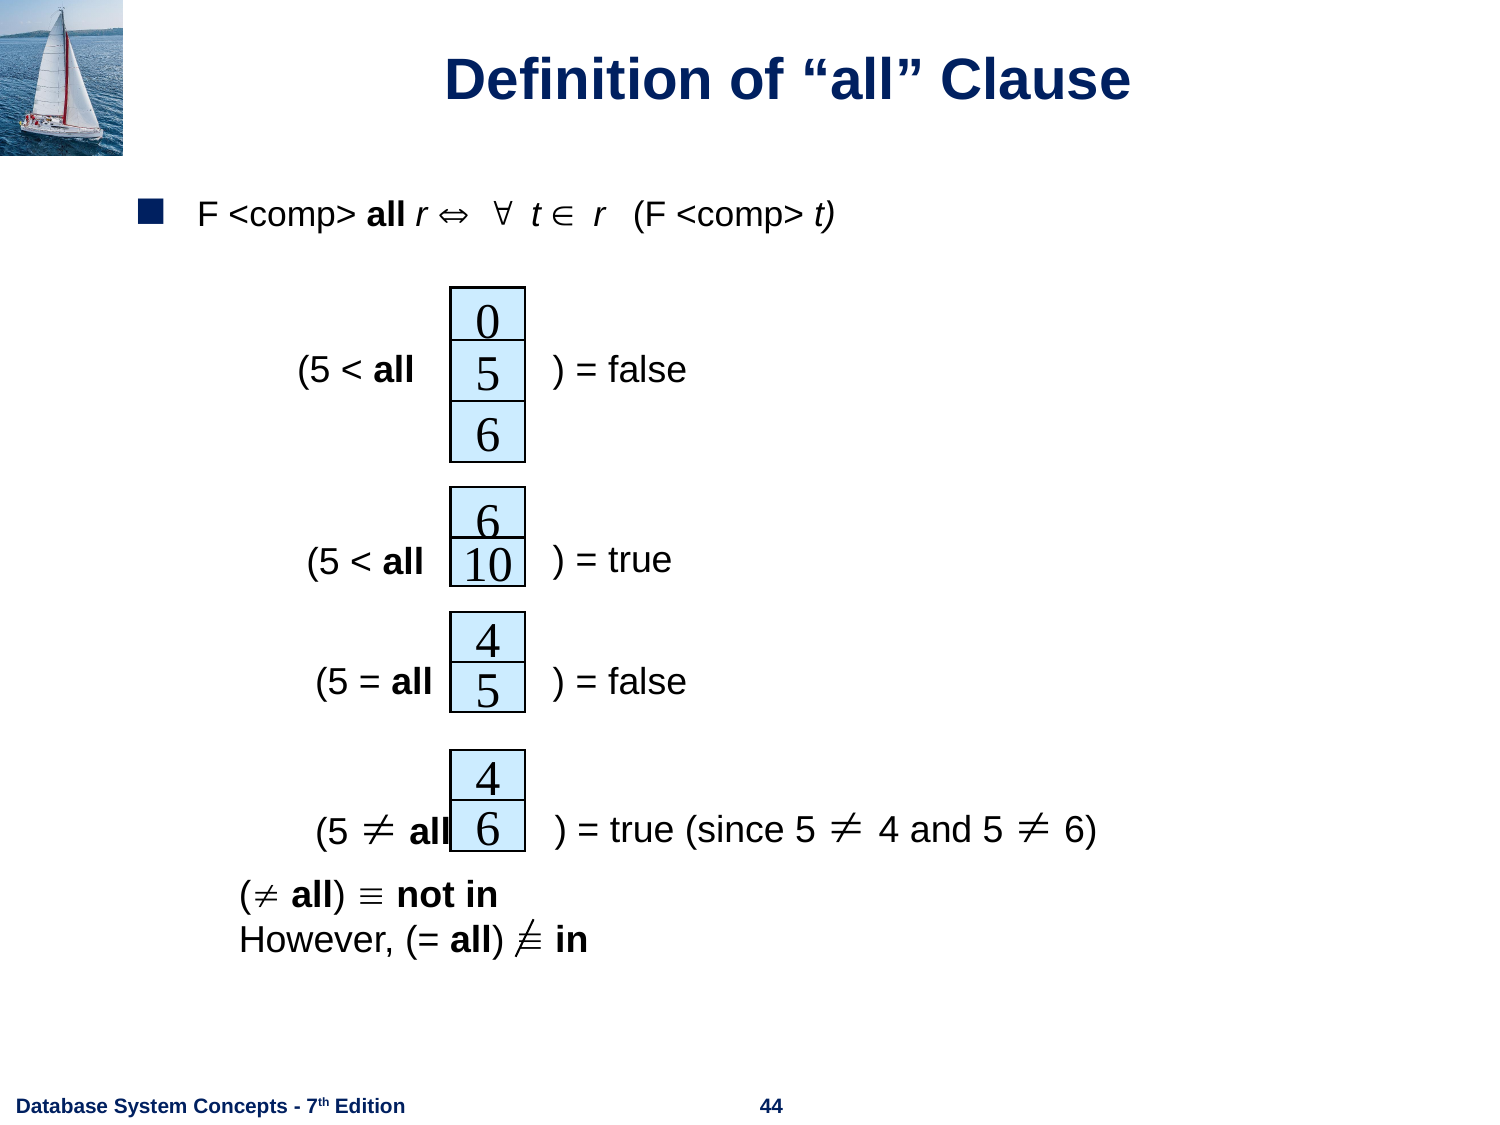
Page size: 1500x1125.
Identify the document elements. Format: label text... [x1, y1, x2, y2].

list F <comp> all r t r (F <comp> t) [126, 184, 1225, 247]
title Definition of “all” Clause [125, 18, 1452, 120]
picture [0, 0, 123, 156]
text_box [223, 287, 1340, 980]
